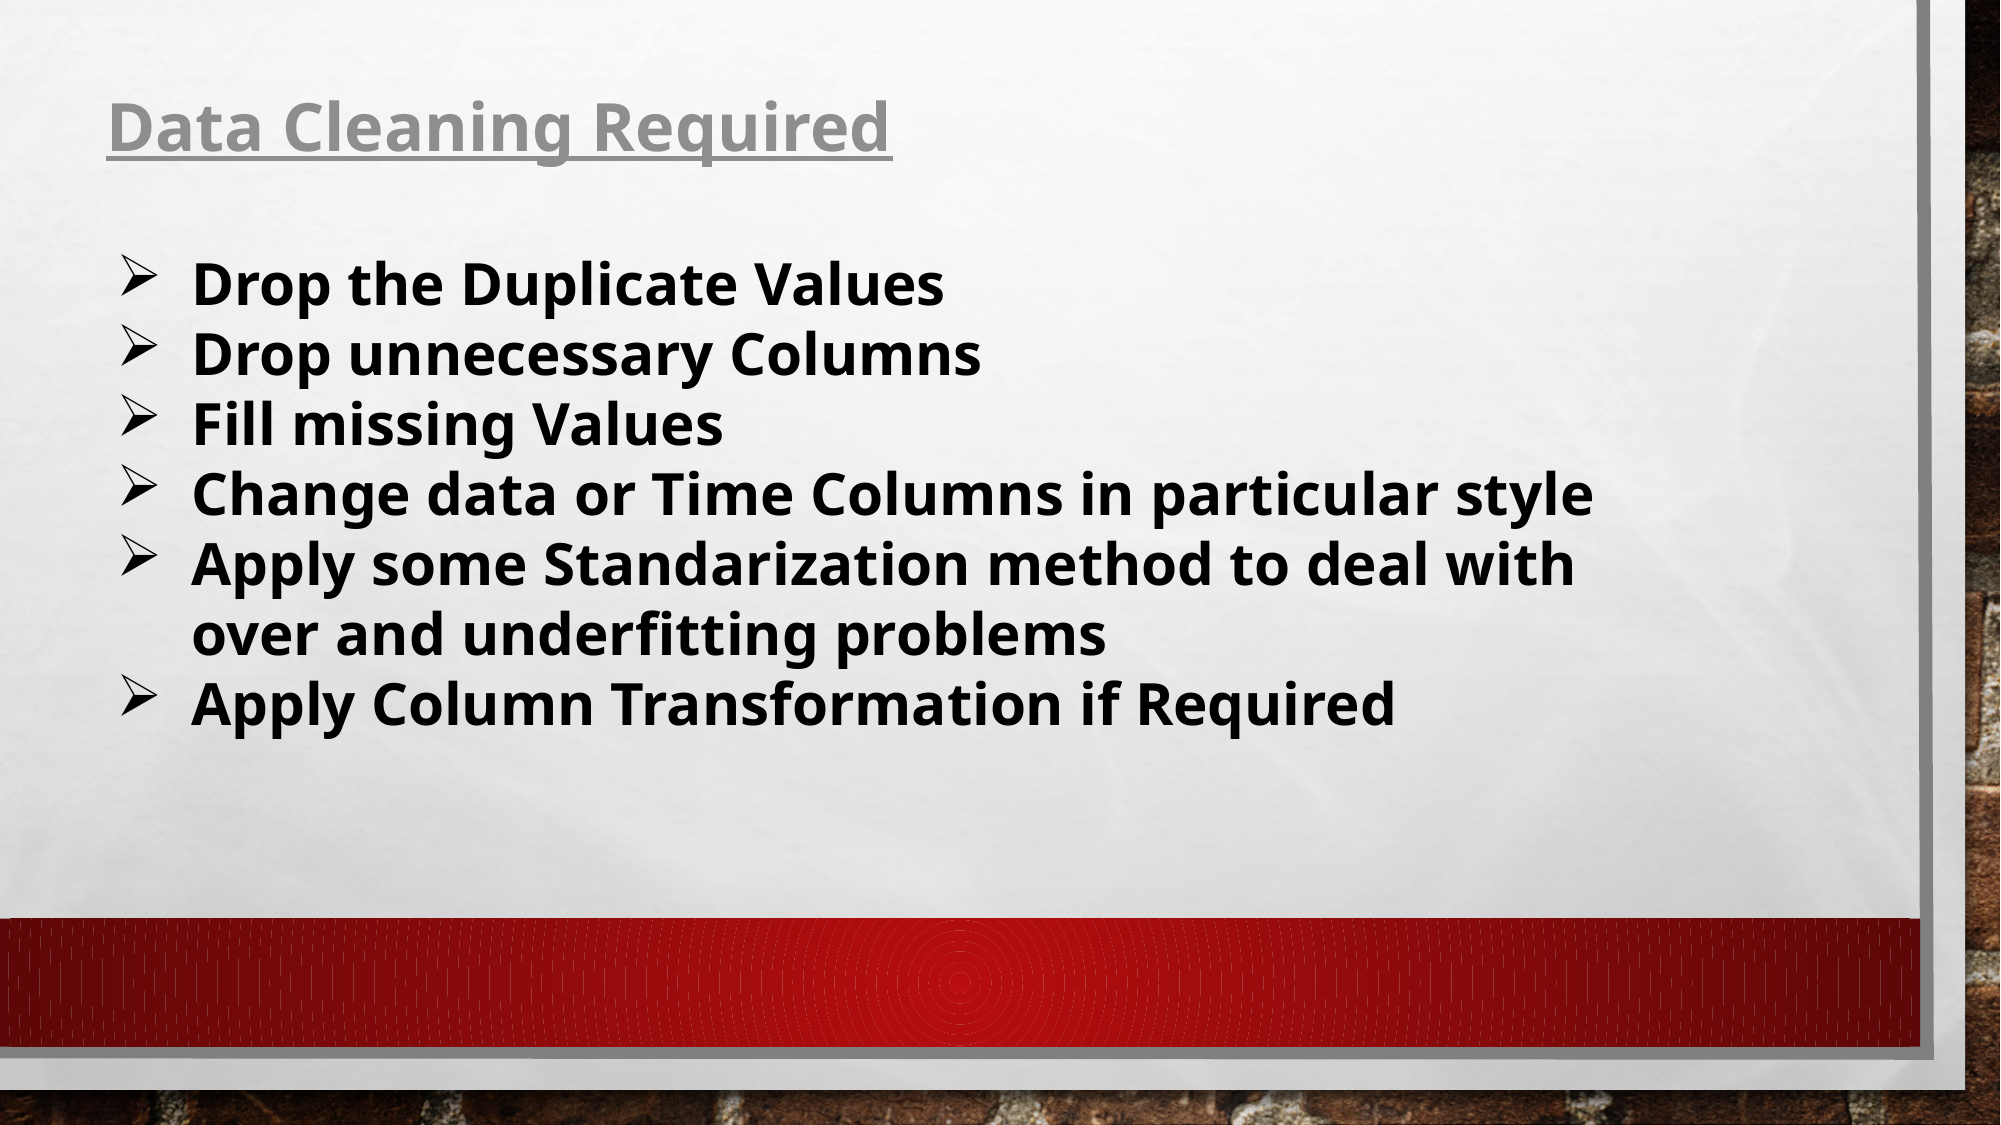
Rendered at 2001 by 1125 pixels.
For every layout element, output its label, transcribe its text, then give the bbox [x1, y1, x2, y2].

text_box Data Cleaning Required [91, 77, 1602, 172]
picture [0, 0, 2000, 1125]
text_box Drop the Duplicate Values Drop unnecessary Columns Fill missing Values Change data or Time Columns in particular style Apply some Standarization method to deal with over and underfitting problems Apply Column Transformation if Required [101, 239, 1612, 745]
